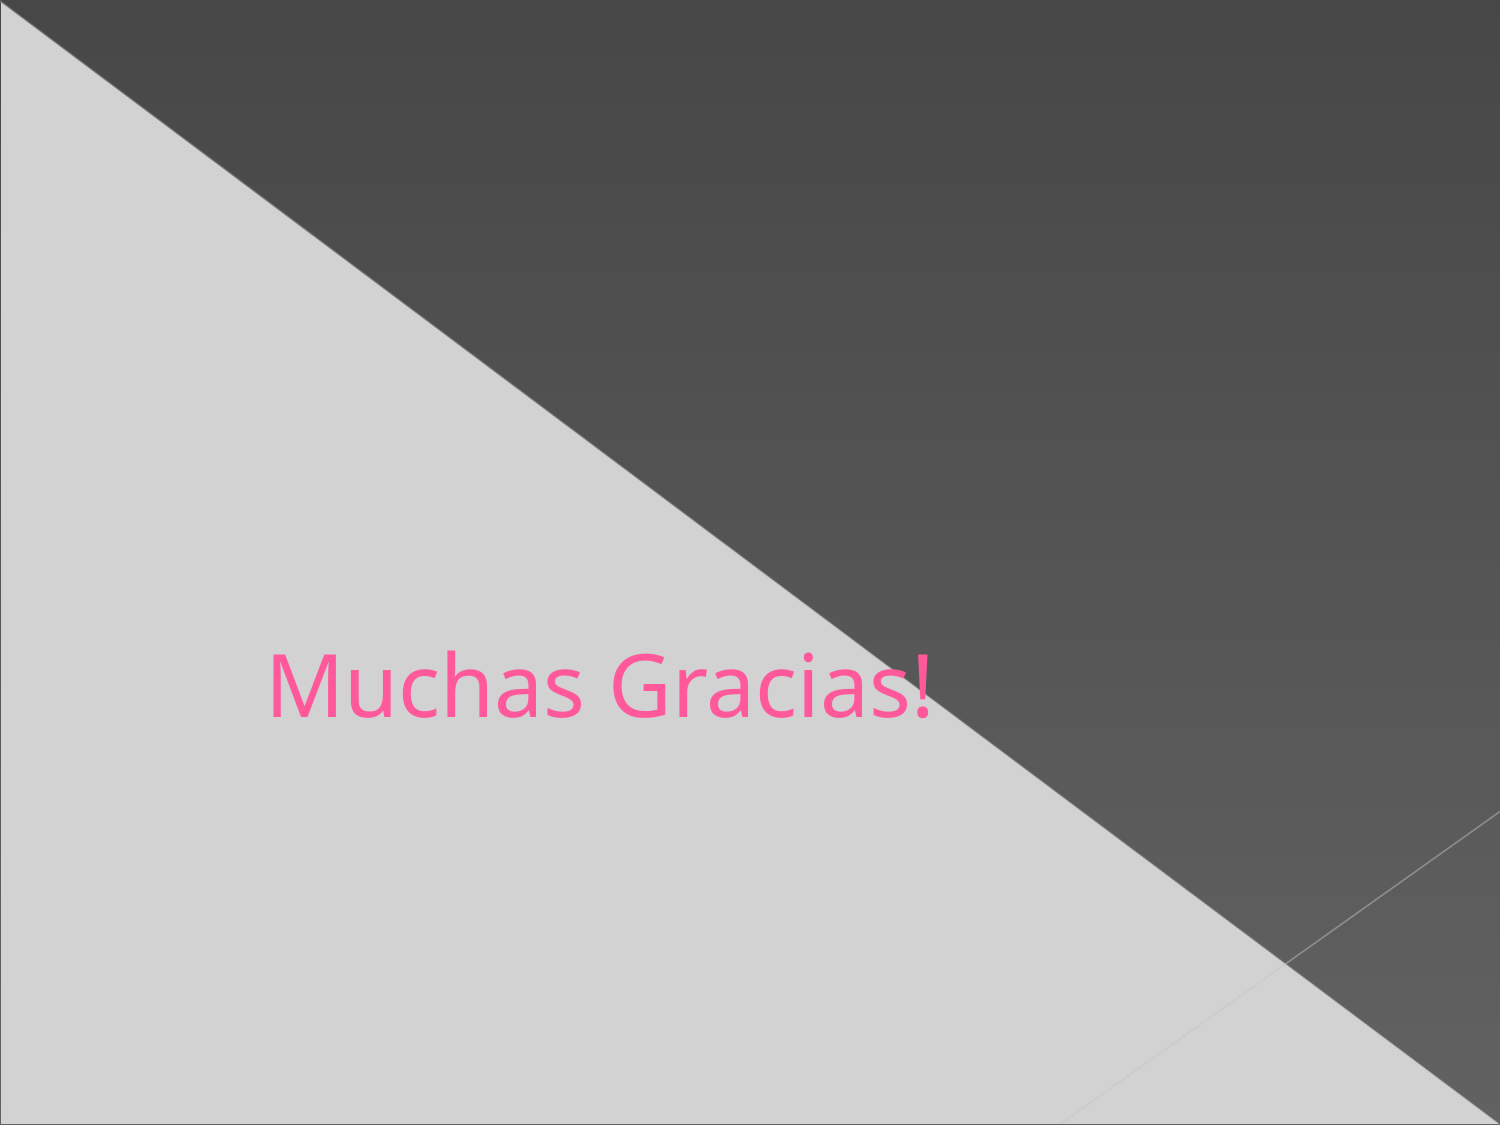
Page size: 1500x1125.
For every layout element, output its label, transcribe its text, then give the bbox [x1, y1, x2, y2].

title Muchas Gracias! [171, 515, 1500, 745]
